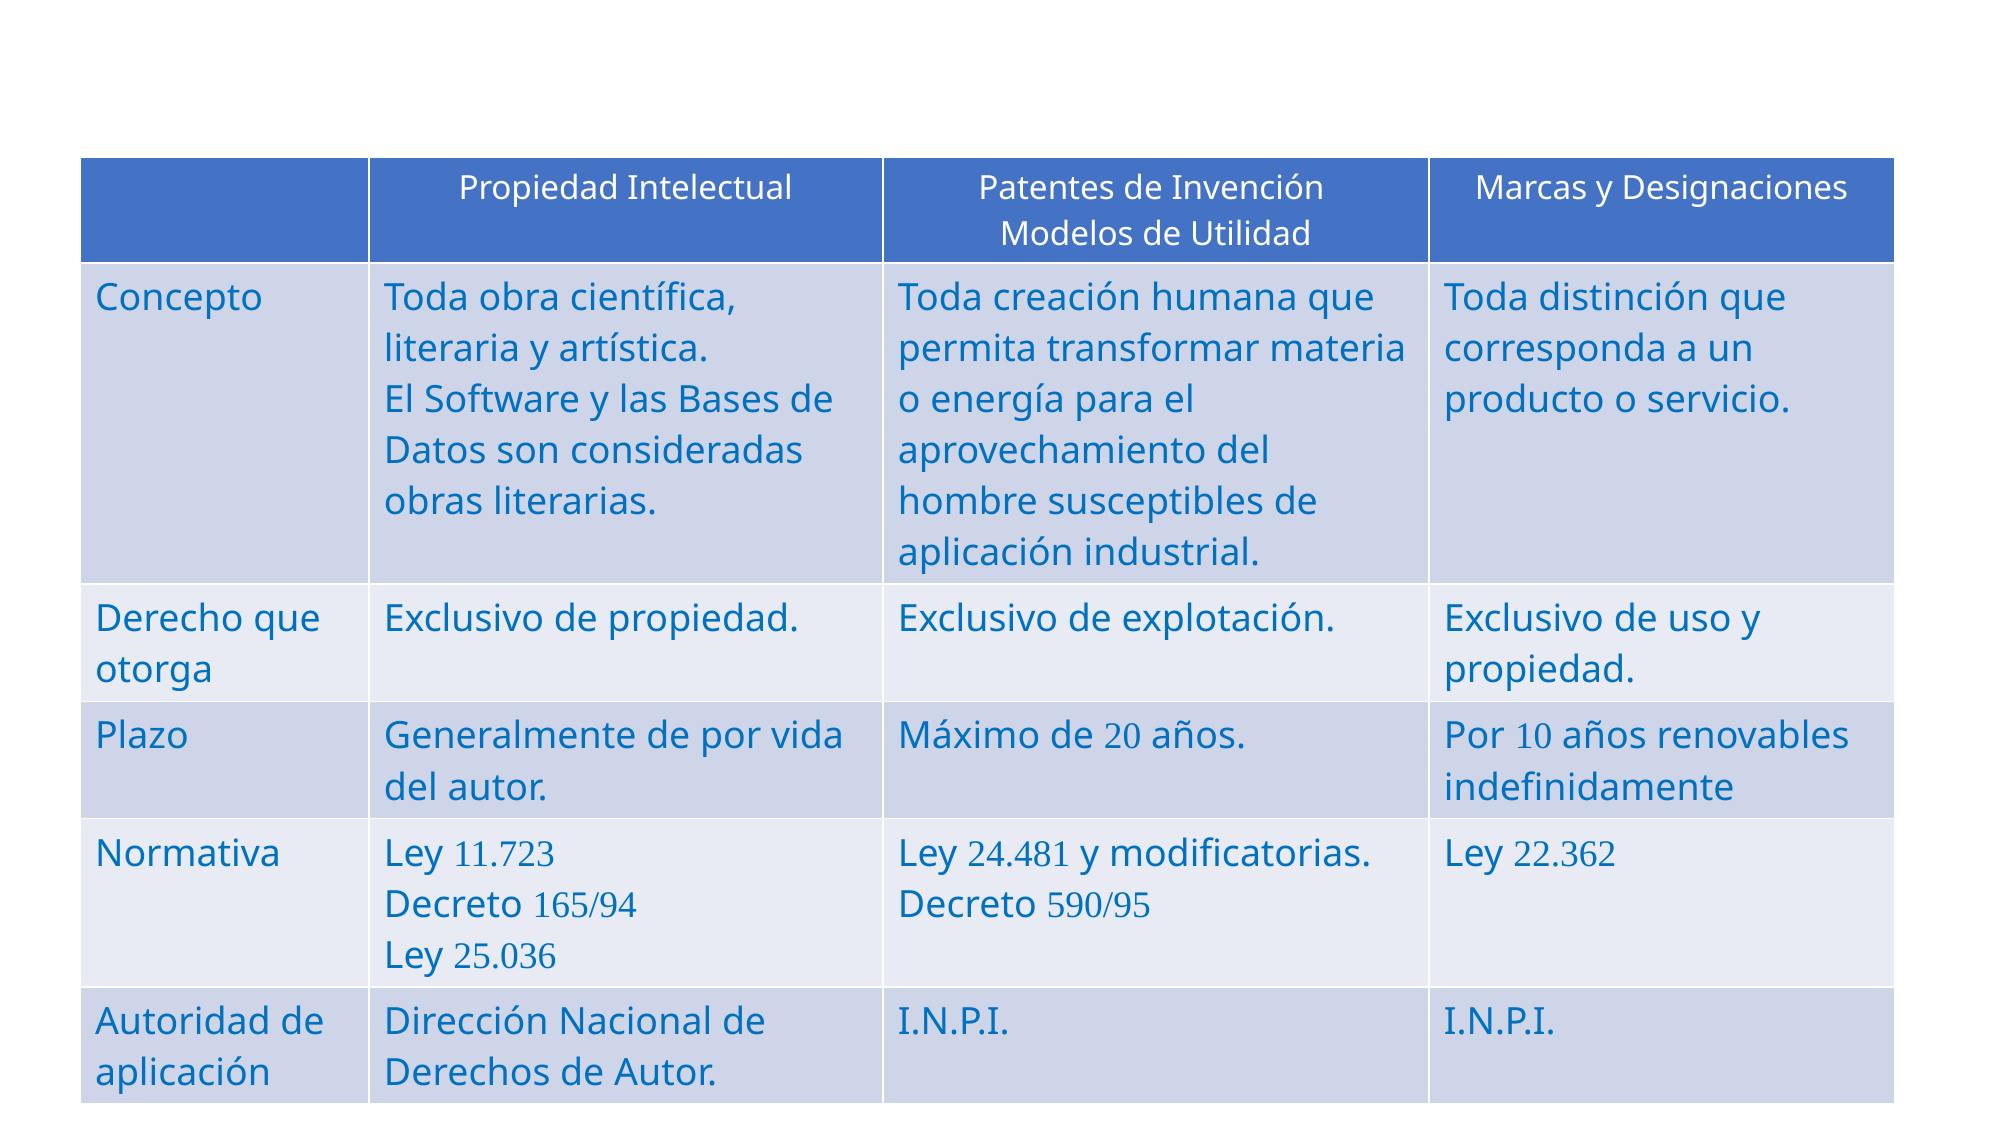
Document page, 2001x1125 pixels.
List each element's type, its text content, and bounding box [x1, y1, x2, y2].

table_cell Concepto [81, 264, 368, 583]
table_header Propiedad Intelectual [370, 158, 882, 262]
table_cell Dirección Nacional de Derechos de Autor. [370, 988, 882, 1103]
table_cell Ley 22.362 [1430, 819, 1894, 986]
table_cell Ley 24.481 y modificatorias. Decreto 590/95 [884, 819, 1428, 986]
table_cell Exclusivo de explotación. [884, 585, 1428, 701]
table_cell I.N.P.I. [884, 988, 1428, 1103]
table_header Marcas y Designaciones [1430, 158, 1894, 262]
table_cell Máximo de 20 años. [884, 702, 1428, 818]
table_header Patentes de Invención Modelos de Utilidad [884, 158, 1428, 262]
table_cell Autoridad de aplicación [81, 988, 368, 1103]
table_cell Normativa [81, 819, 368, 986]
table_cell I.N.P.I. [1430, 988, 1894, 1103]
table_header [81, 158, 368, 262]
table_cell Toda obra científica, literaria y artística. El Software y las Bases de Datos son consideradas obras literarias. [370, 264, 882, 583]
table_cell Ley 11.723 Decreto 165/94 Ley 25.036 [370, 819, 882, 986]
table_cell Exclusivo de propiedad. [370, 585, 882, 701]
table_cell Por 10 años renovables indefinidamente [1430, 702, 1894, 818]
table_cell Derecho que otorga [81, 585, 368, 701]
table_cell Exclusivo de uso y propiedad. [1430, 585, 1894, 701]
table_cell Generalmente de por vida del autor. [370, 702, 882, 818]
table_cell Toda distinción que corresponda a un producto o servicio. [1430, 264, 1894, 583]
table_cell Plazo [81, 702, 368, 818]
table_cell Toda creación humana que permita transformar materia o energía para el aprovechamiento del hombre susceptibles de aplicación industrial. [884, 264, 1428, 583]
